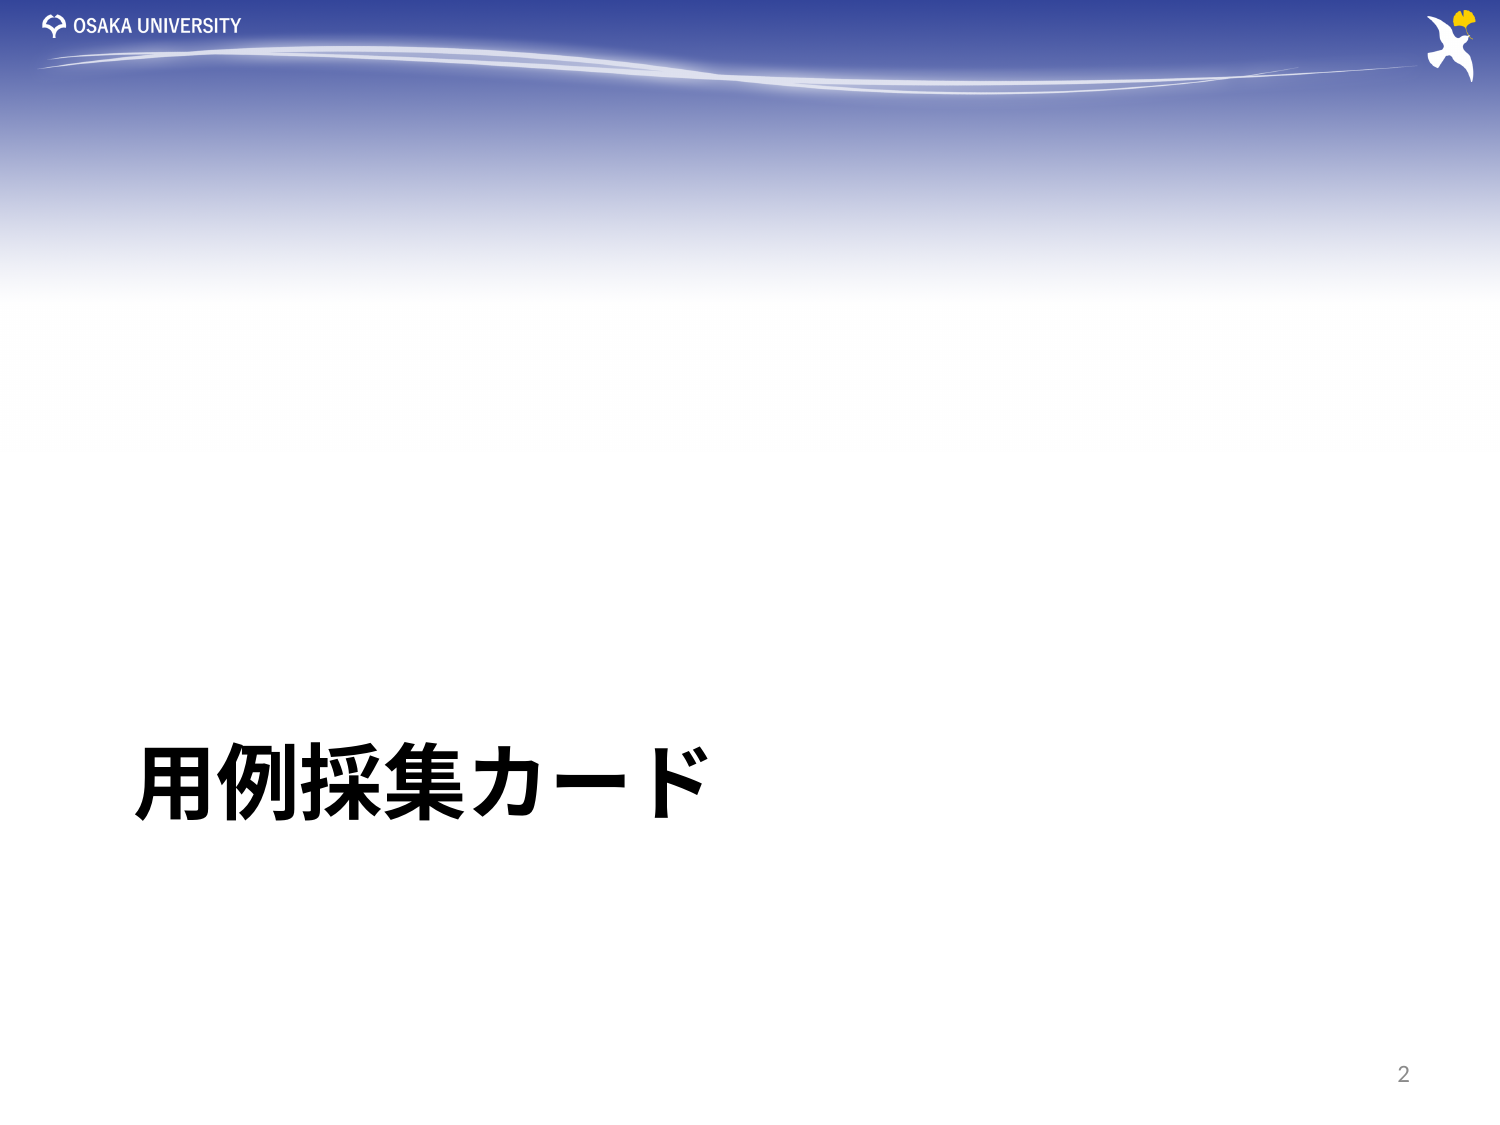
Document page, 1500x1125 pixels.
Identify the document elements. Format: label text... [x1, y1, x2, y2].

title 用例採集カード [118, 722, 1394, 947]
slide_number 2 [1074, 1042, 1425, 1103]
picture [0, 0, 1500, 452]
